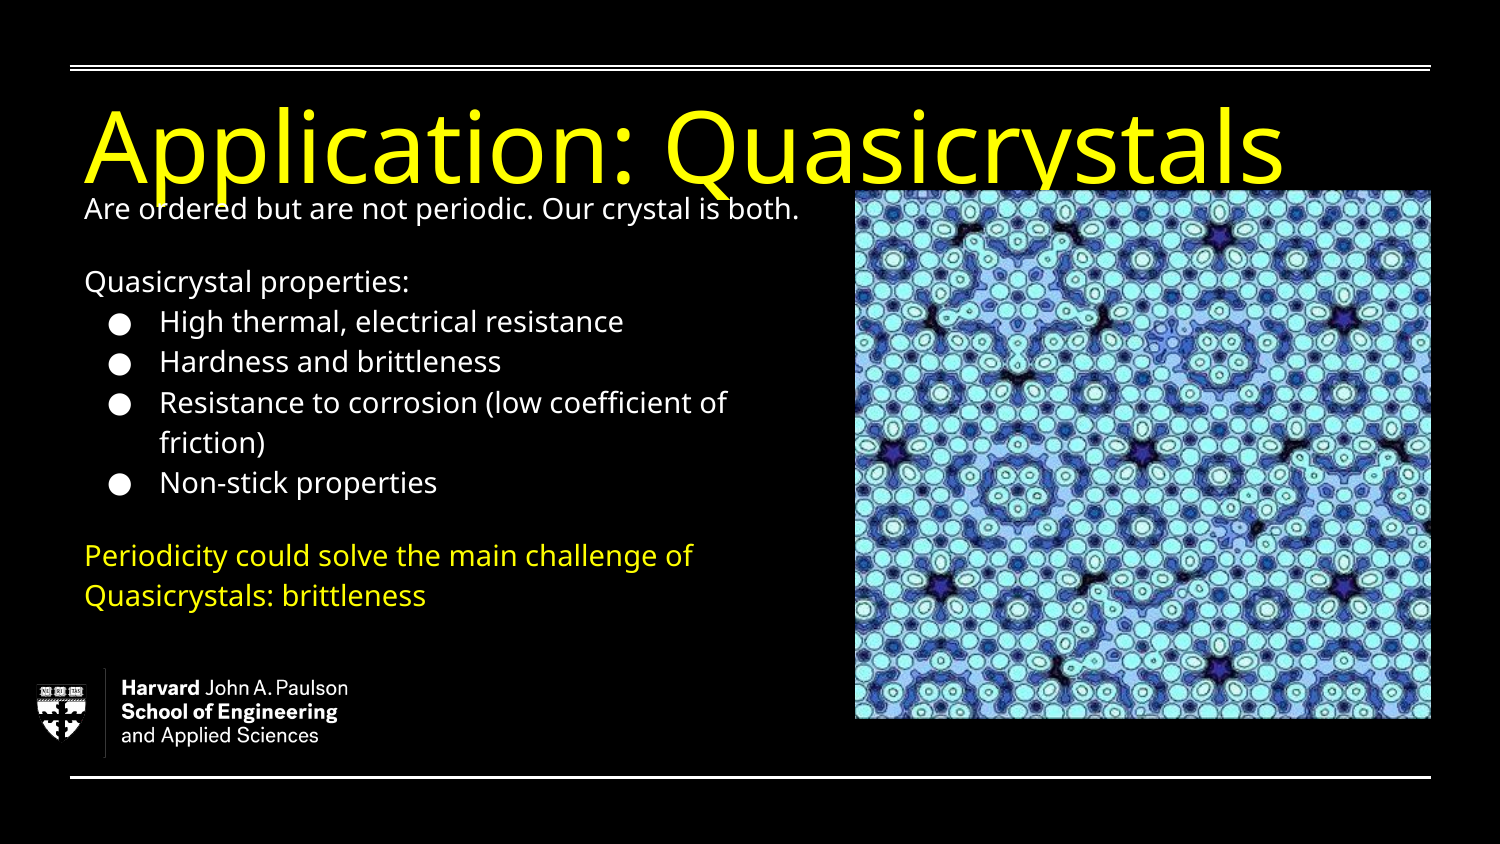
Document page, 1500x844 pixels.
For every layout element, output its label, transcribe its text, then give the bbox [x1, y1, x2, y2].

subtitle Are ordered but are not periodic. Our crystal is both. Quasicrystal properties: High thermal, electrical resistance Hardness and brittleness Resistance to corrosion (low coefficient of friction) Non-stick properties Periodicity could solve the main challenge of Quasicrystals: brittleness [69, 169, 856, 740]
picture [21, 660, 368, 773]
title Application: Quasicrystals [69, 68, 1431, 173]
picture [855, 190, 1431, 719]
